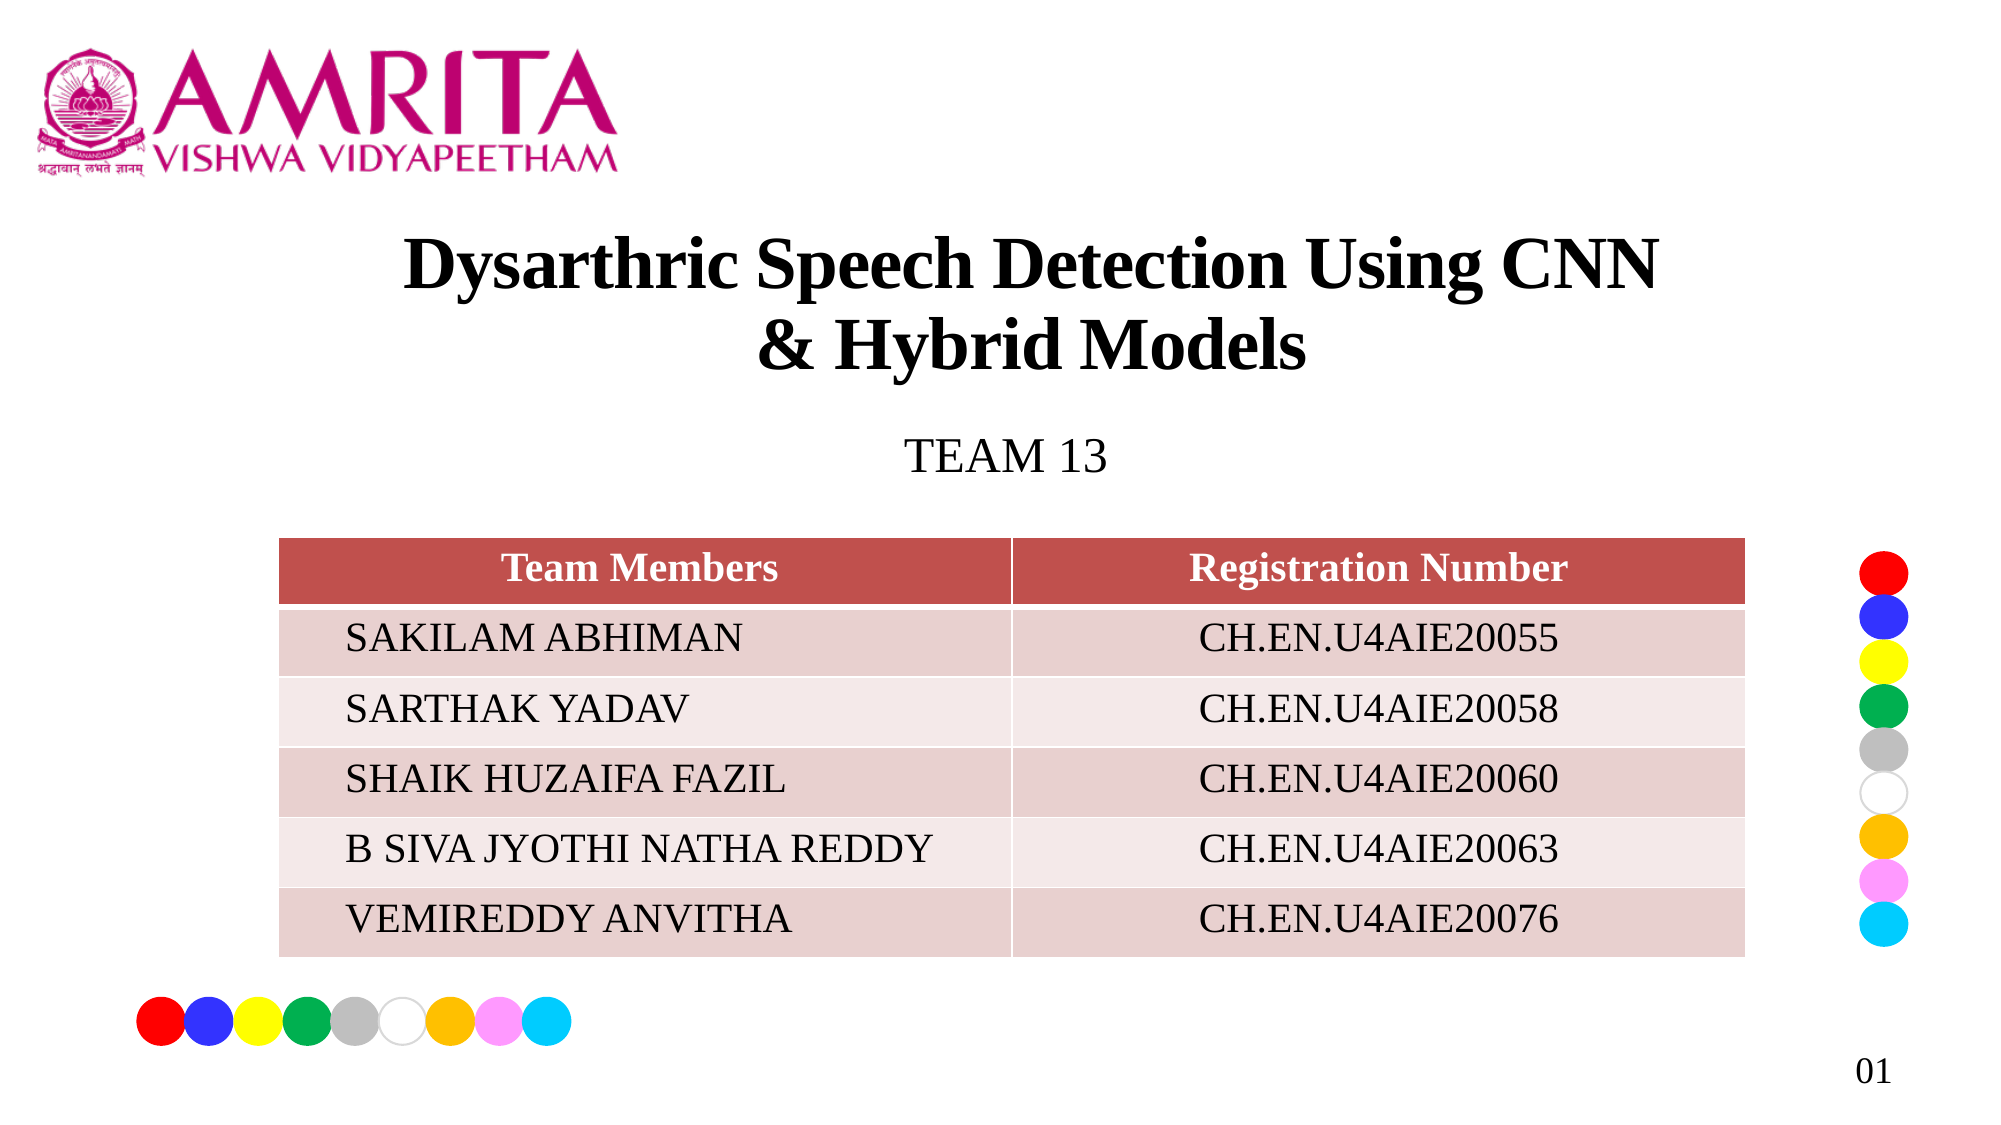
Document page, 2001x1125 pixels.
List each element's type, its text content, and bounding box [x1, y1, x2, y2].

table_cell B SIVA JYOTHI NATHA REDDY [279, 818, 1011, 887]
table_cell CH.EN.U4AIE20055 [1013, 610, 1745, 676]
table_cell CH.EN.U4AIE20076 [1013, 888, 1745, 957]
table_cell VEMIREDDY ANVITHA [279, 888, 1011, 957]
picture [34, 44, 621, 180]
title Dysarthric Speech Detection Using CNN & Hybrid Models [356, 260, 1708, 394]
table_header Registration Number [1013, 538, 1745, 604]
table_cell CH.EN.U4AIE20060 [1013, 748, 1745, 817]
table_cell CH.EN.U4AIE20058 [1013, 678, 1745, 746]
subtitle TEAM 13 [817, 421, 1207, 481]
text_box 01 [1840, 1038, 1983, 1099]
table_cell SHAIK HUZAIFA FAZIL [279, 748, 1011, 817]
table_cell SAKILAM ABHIMAN [279, 610, 1011, 676]
table_header Team Members [279, 538, 1011, 604]
table_cell SARTHAK YADAV [279, 678, 1011, 746]
table_cell CH.EN.U4AIE20063 [1013, 818, 1745, 887]
